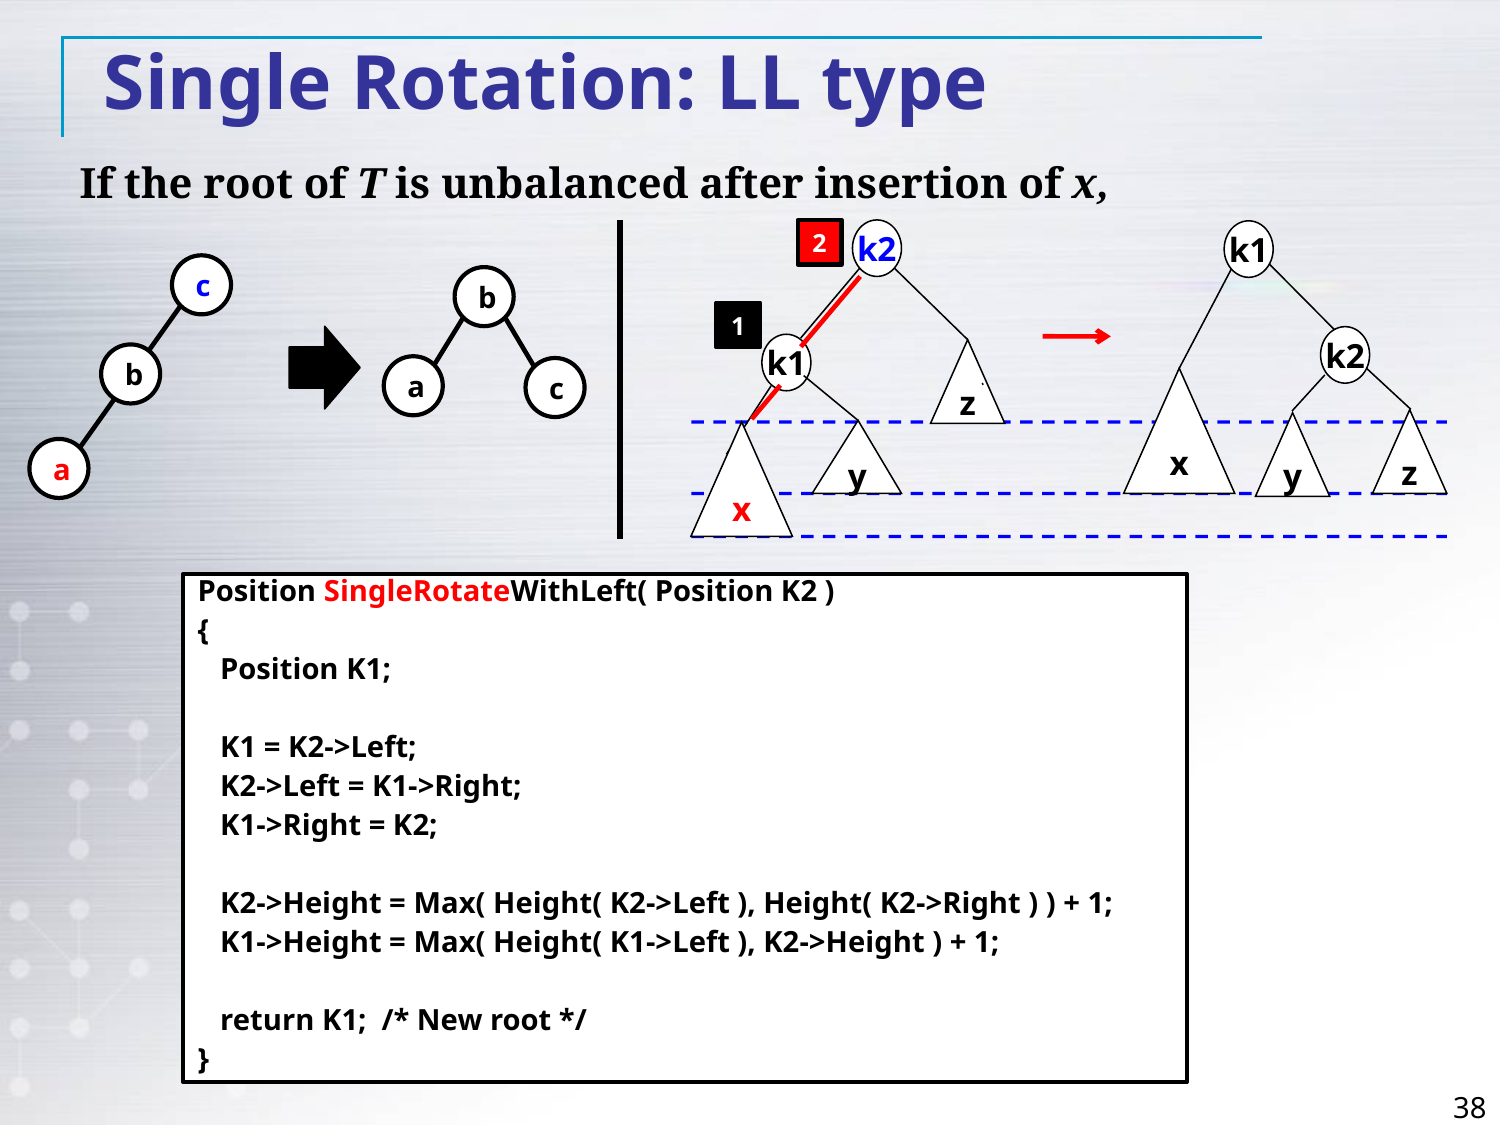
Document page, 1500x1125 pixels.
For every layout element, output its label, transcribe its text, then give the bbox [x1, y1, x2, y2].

text_box a [27, 436, 91, 501]
text_box c [169, 253, 234, 317]
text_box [504, 317, 535, 367]
text_box Single Rotation: LL type [88, 44, 1364, 115]
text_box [79, 305, 181, 448]
text_box c [523, 355, 587, 420]
text_box Position SingleRotateWithLeft( Position K2 ) { Position K1; K1 = K2->Left; K2->Left = K1->Right; K1->Right = K2; K2->Height = Max( Height( K2->Left ), Height( K2->Right ) ) + 1; K1->Height = Max( Height( K1->Left ), K2->Height ) + 1; return K1; /* New root */ } [181, 572, 1189, 1084]
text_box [433, 317, 464, 366]
text_box b [452, 265, 516, 329]
text_box a [381, 354, 445, 418]
text_box [289, 326, 361, 409]
slide_number 38 [1151, 1082, 1500, 1125]
picture [0, 0, 1500, 1125]
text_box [690, 219, 1448, 537]
text_box If the root of T is unbalanced after insertion of x, [64, 149, 1232, 214]
